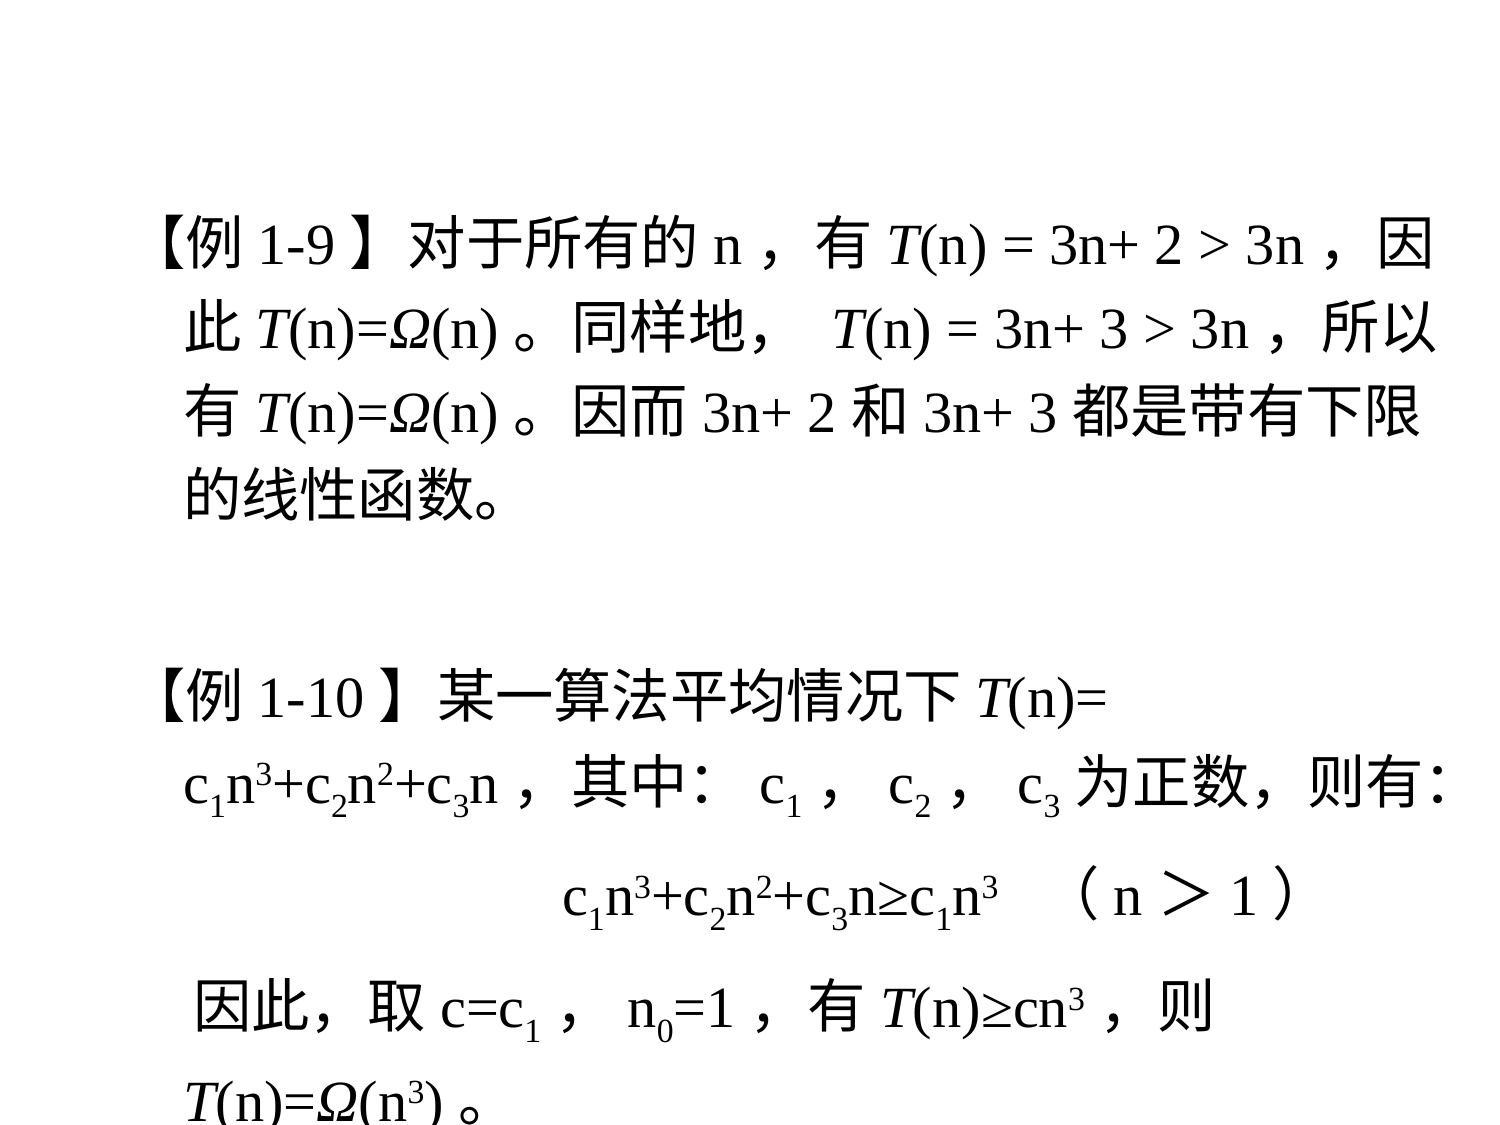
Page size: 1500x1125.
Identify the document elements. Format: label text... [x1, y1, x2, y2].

list 【例1-9】对于所有的n，有T(n) = 3n+ 2 > 3n，因此T(n)=Ω(n)。同样地， T(n) = 3n+ 3 > 3n，所以有T(n)=Ω(n)。因而3n+ 2和3n+ 3都是带有下限的线性函数。 【例1-10】某一算法平均情况下T(n)= c1n3+c2n2+c3n，其中：c1，c2，c3为正数，则有： c1n3+c2n2+c3n≥c1n3 （n＞1） 因此，取c=c1，n0=1，有T(n)≥cn3，则T(n)=Ω(n3)。 [112, 184, 1459, 941]
